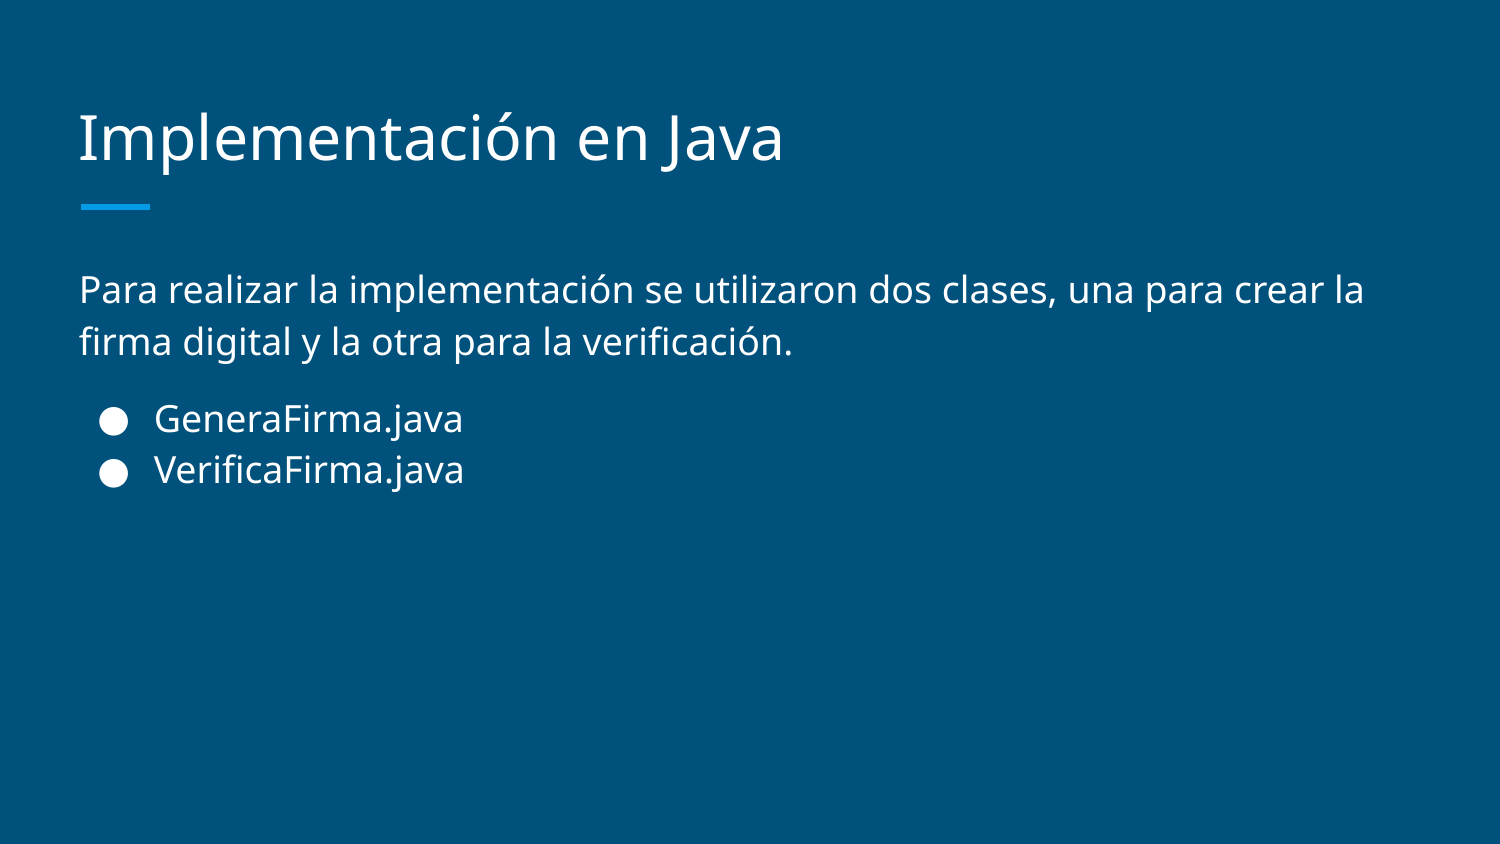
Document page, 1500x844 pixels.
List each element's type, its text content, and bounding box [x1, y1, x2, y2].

title Implementación en Java [63, 75, 1437, 188]
list Para realizar la implementación se utilizaron dos clases, una para crear la firma digital y la otra para la verificación. GeneraFirma.java VerificaFirma.java [63, 244, 1437, 750]
